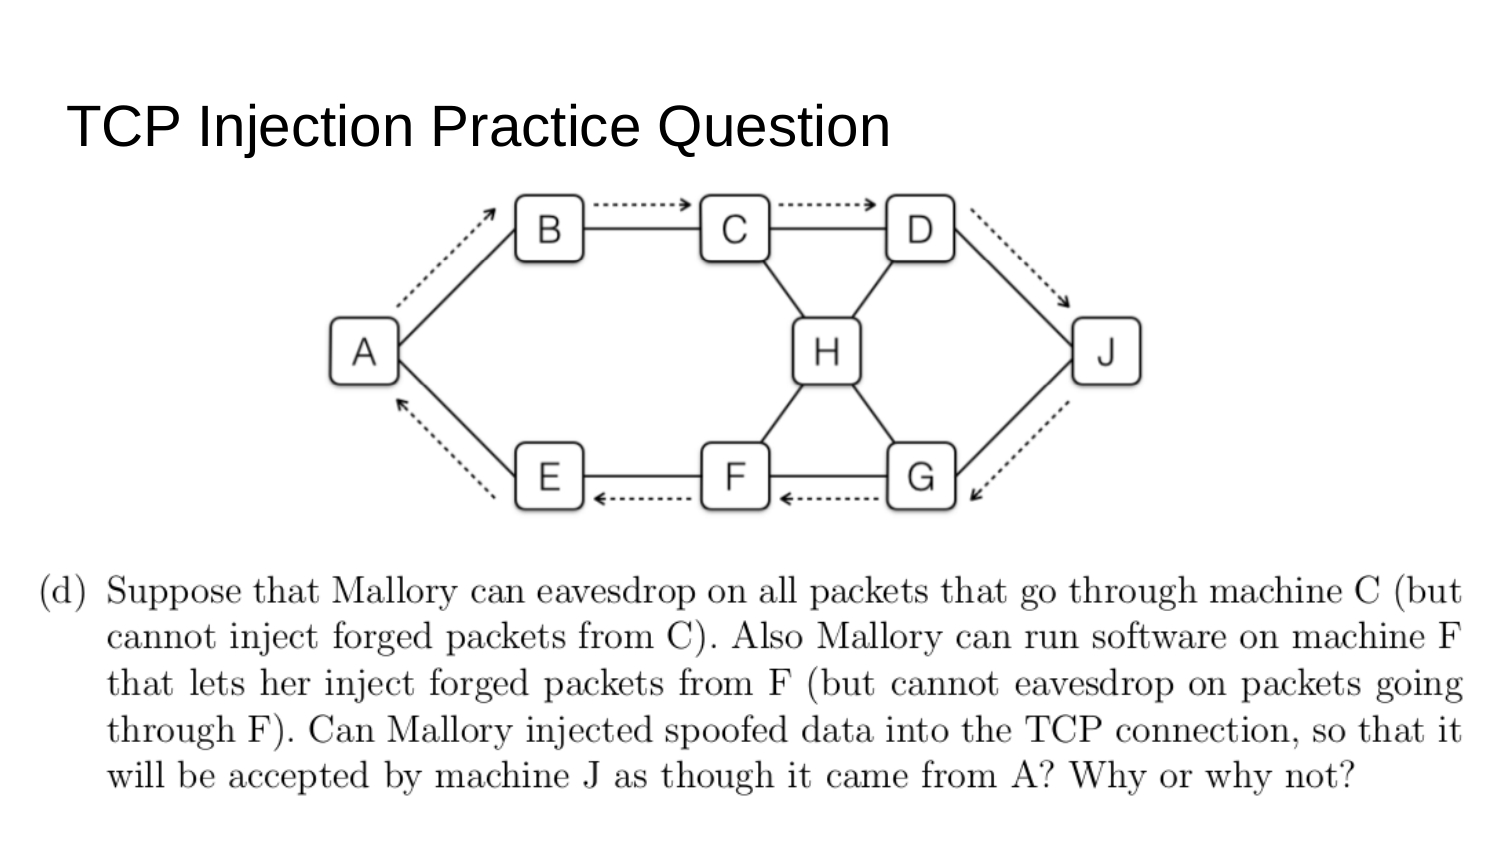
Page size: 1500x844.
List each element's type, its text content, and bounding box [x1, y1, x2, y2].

picture [292, 182, 1165, 536]
picture [24, 559, 1476, 805]
title TCP Injection Practice Question [51, 72, 1449, 167]
